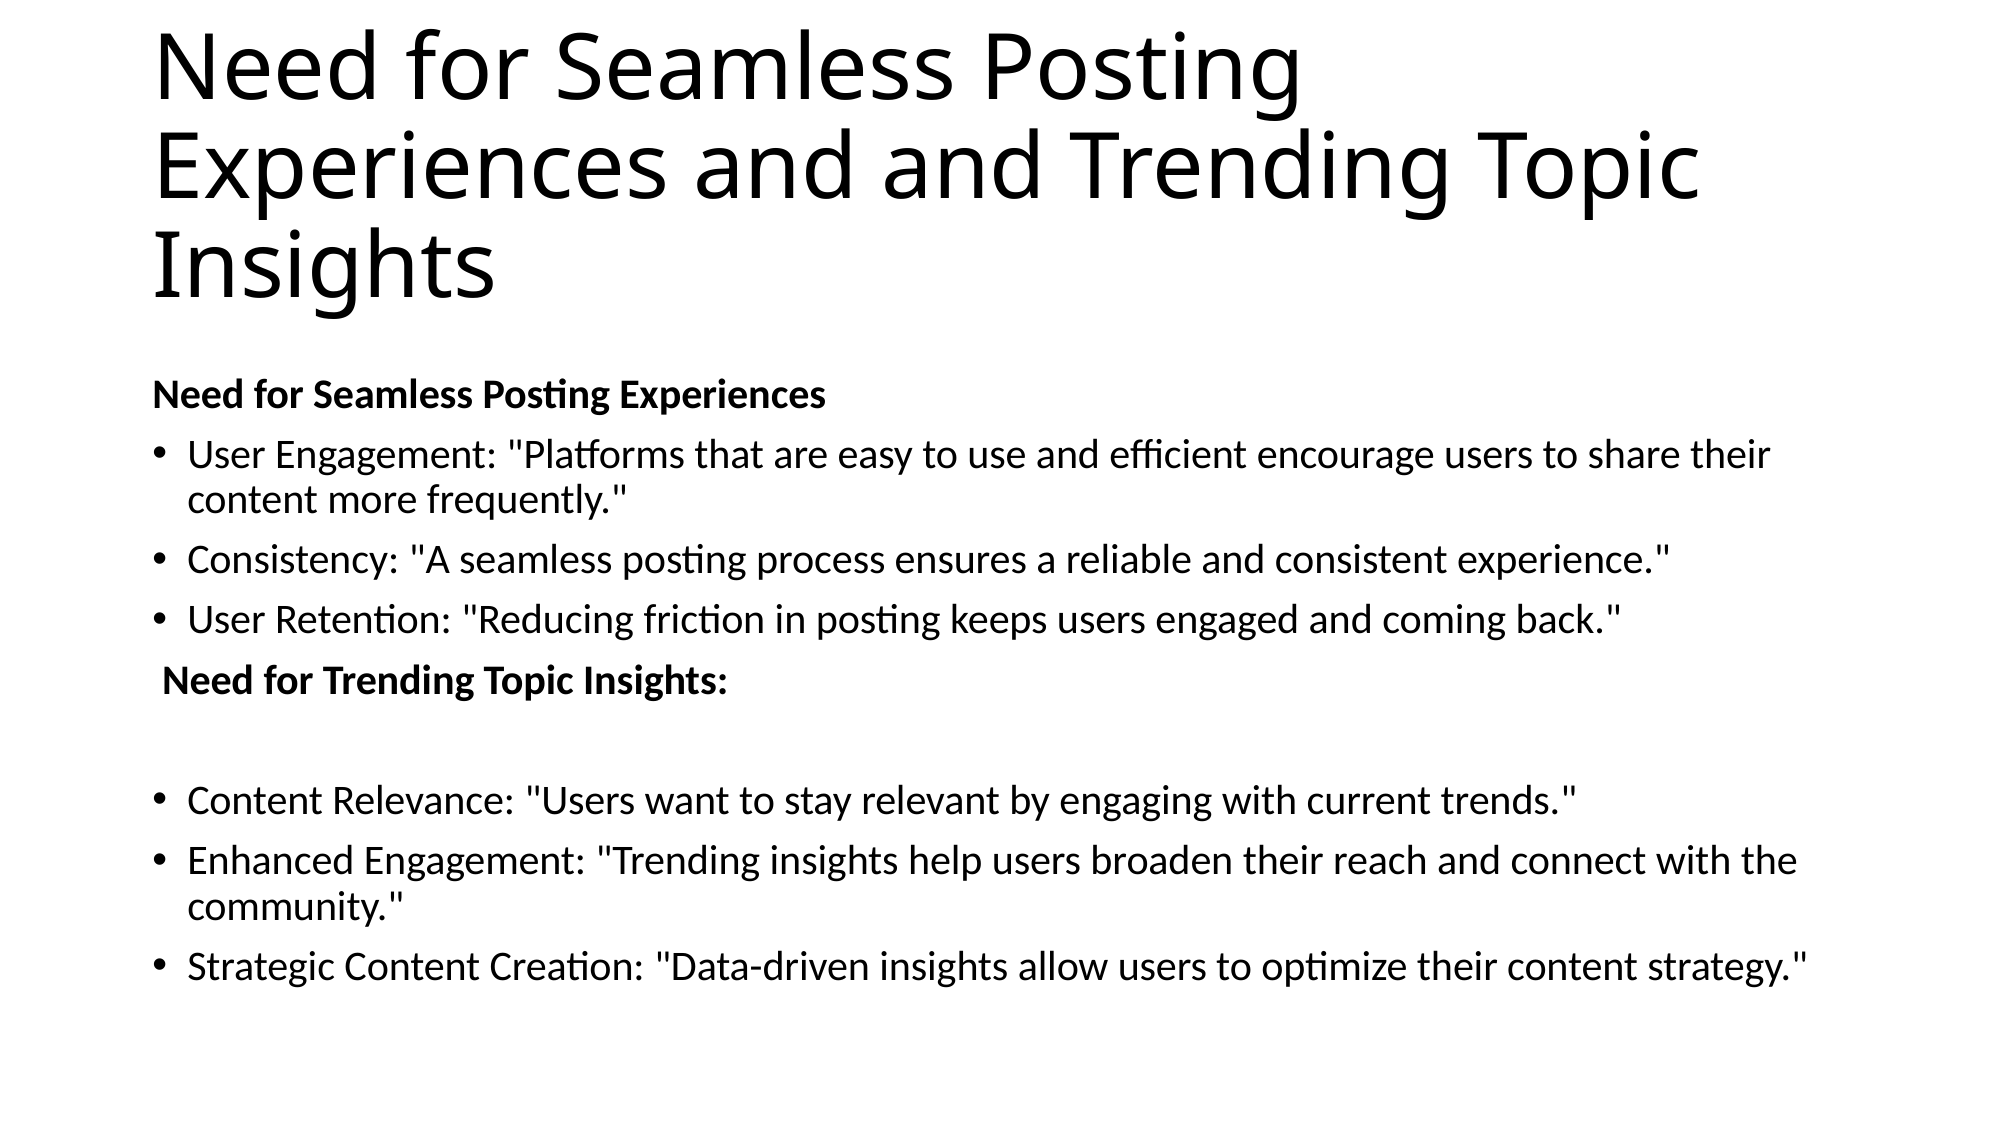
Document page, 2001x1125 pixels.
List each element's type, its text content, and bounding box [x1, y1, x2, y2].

title Need for Seamless Posting Experiences and and Trending Topic Insights [137, 59, 1863, 278]
list Need for Seamless Posting Experiences User Engagement: "Platforms that are easy to use and efficient encourage users to share their content more frequently." Consistency: "A seamless posting process ensures a reliable and consistent experience." User Retention: "Reducing friction in posting keeps users engaged and coming back." Need for Trending Topic Insights: Content Relevance: "Users want to stay relevant by engaging with current trends." Enhanced Engagement: "Trending insights help users broaden their reach and connect with the community." Strategic Content Creation: "Data-driven insights allow users to optimize their content strategy." [137, 299, 1863, 1014]
